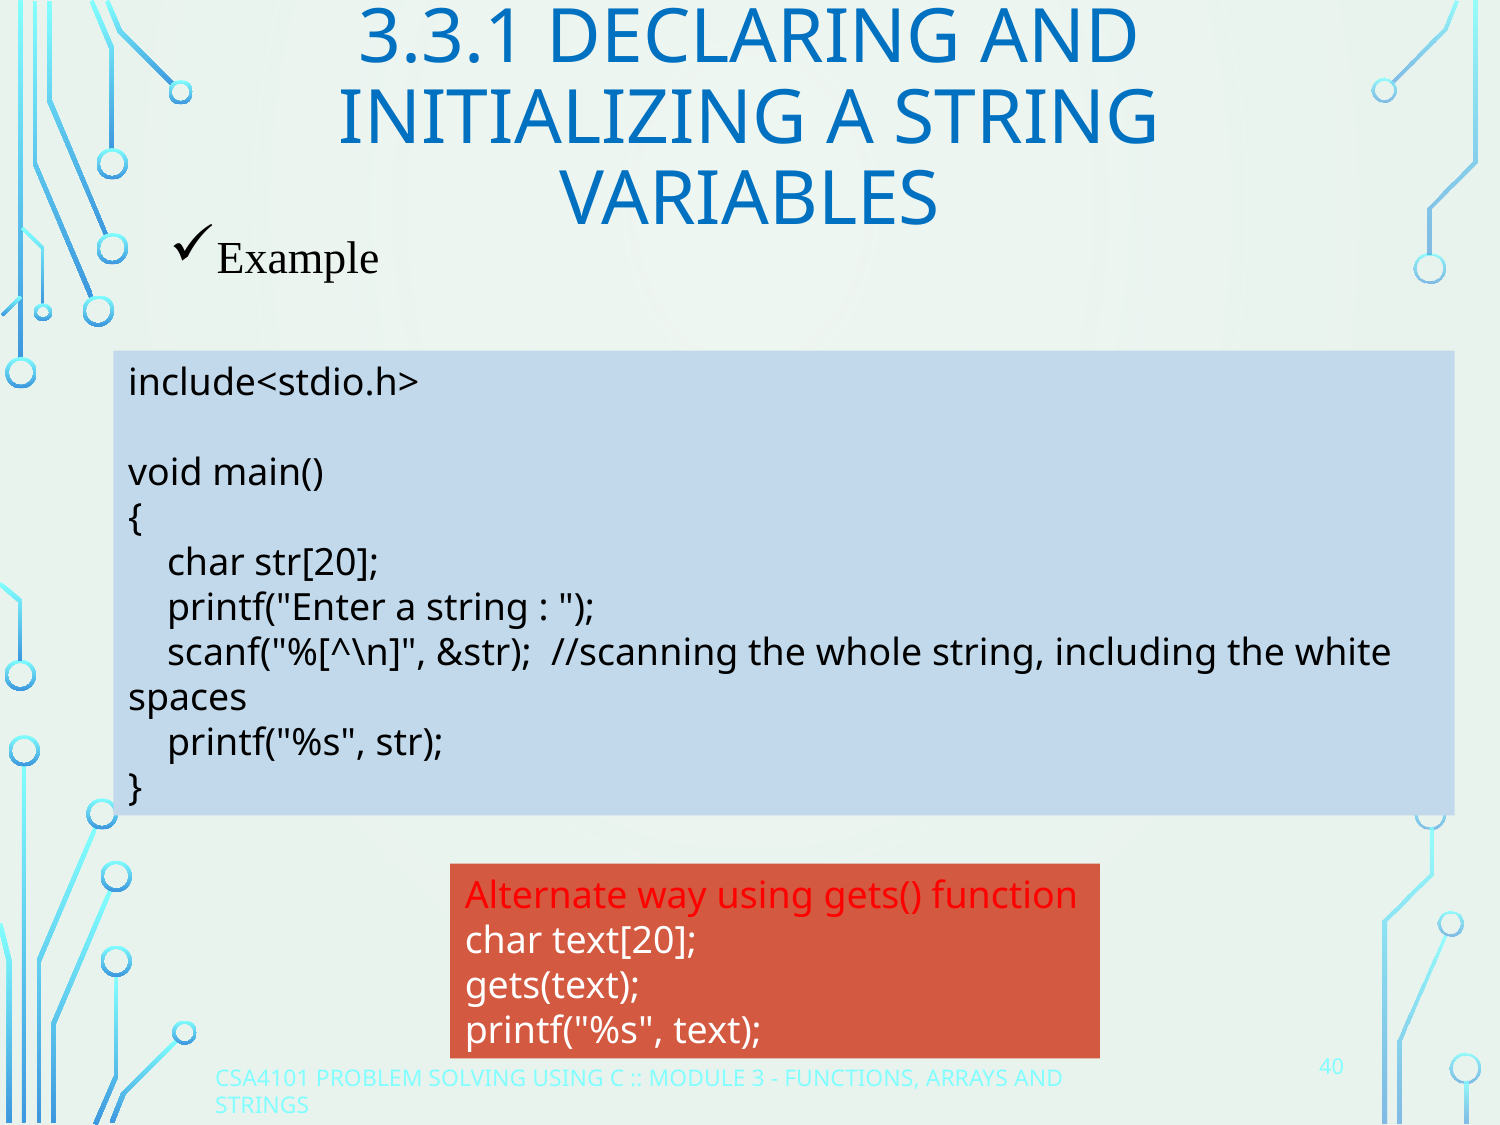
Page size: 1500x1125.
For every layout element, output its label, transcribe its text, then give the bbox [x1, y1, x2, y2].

text_box Alternate way using gets() function char text[20]; gets(text); printf("%s", text); [450, 863, 1100, 1059]
title 3.3.1 Declaring and Initializing a string variables [140, 29, 1360, 209]
text_box include<stdio.h> void main() { char str[20]; printf("Enter a string : "); scanf("%[^\n]", &str); //scanning the whole string, including the white spaces printf("%s", str); } [113, 350, 1455, 816]
slide_number 40 [1264, 1038, 1360, 1098]
list Example [154, 208, 1414, 350]
footer CSA4101 PROBLEM SOLVING USING C :: MODULE 3 - FUNCTIONS, ARRAYS AND STRINGS [200, 1055, 1150, 1116]
